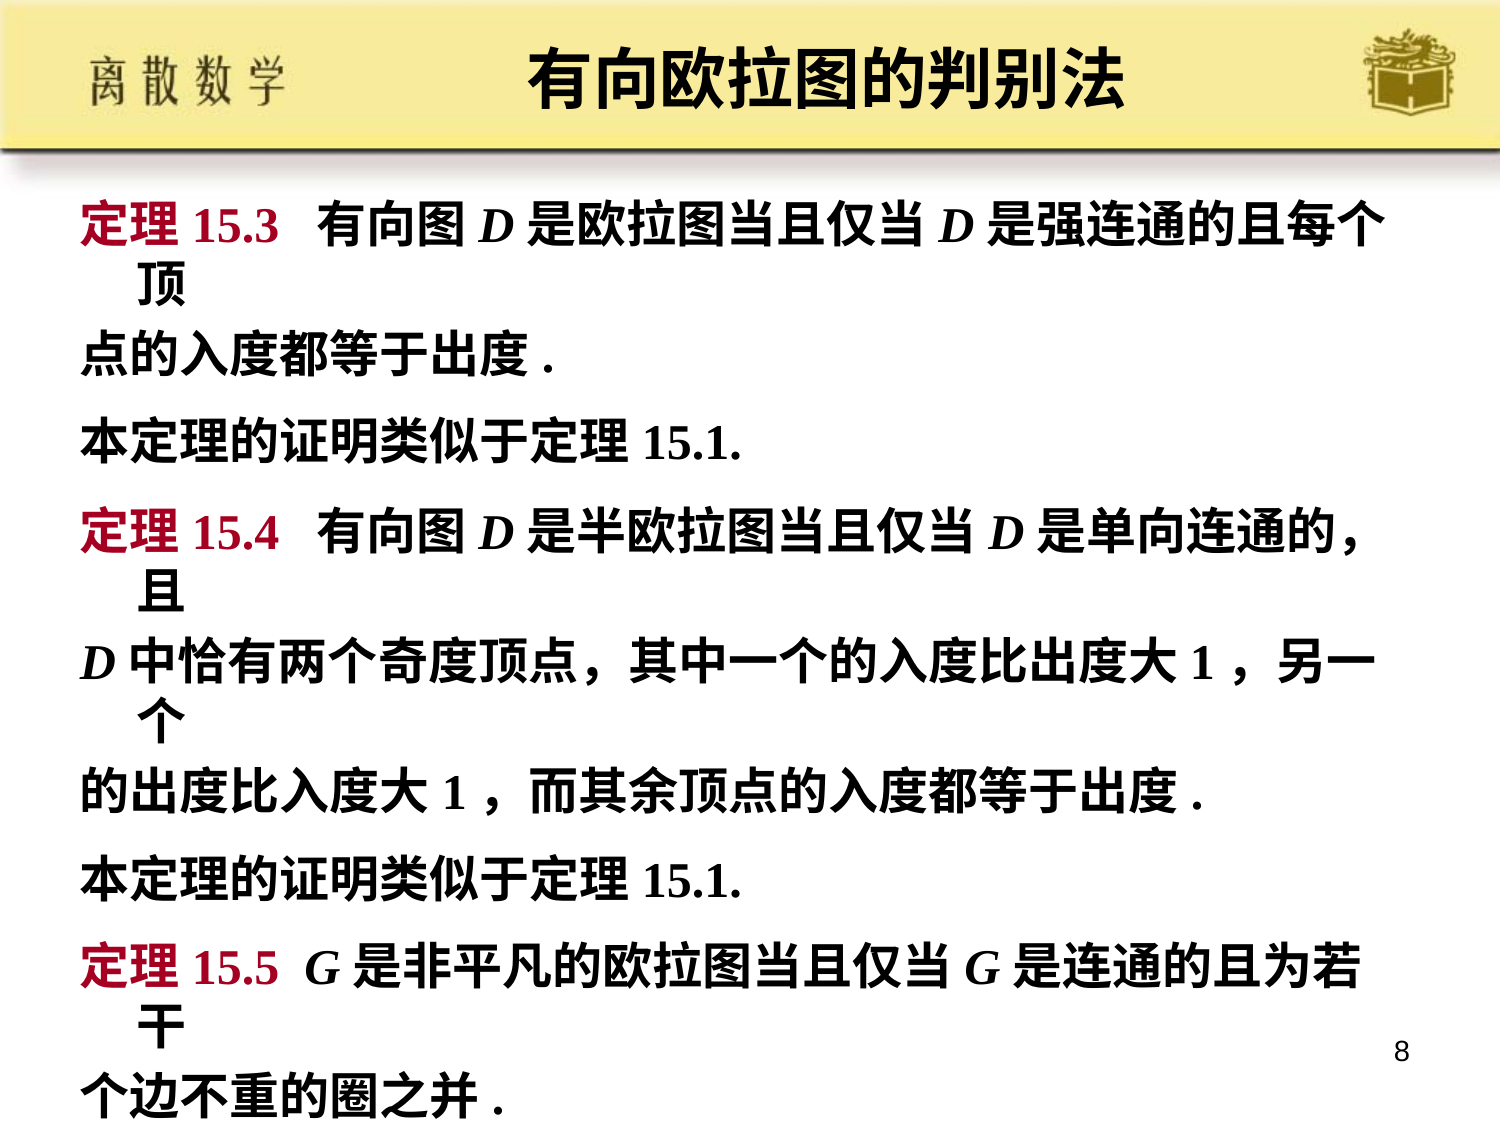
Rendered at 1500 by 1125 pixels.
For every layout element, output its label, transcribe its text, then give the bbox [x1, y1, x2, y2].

picture [0, 0, 1500, 1125]
title 有向欧拉图的判别法 [324, 42, 1329, 112]
list 定理15.3 有向图D是欧拉图当且仅当D是强连通的且每个顶 点的入度都等于出度. 本定理的证明类似于定理15.1. 定理15.4 有向图D是半欧拉图当且仅当D是单向连通的，且 D中恰有两个奇度顶点，其中一个的入度比出度大1，另一个 的出度比入度大1，而其余顶点的入度都等于出度. 本定理的证明类似于定理15.1. 定理15.5 G是非平凡的欧拉图当且仅当G是连通的且为若干 个边不重的圈之并. 可用归纳法证定理15.5. [64, 184, 1415, 1036]
slide_number 8 [1074, 1024, 1425, 1103]
